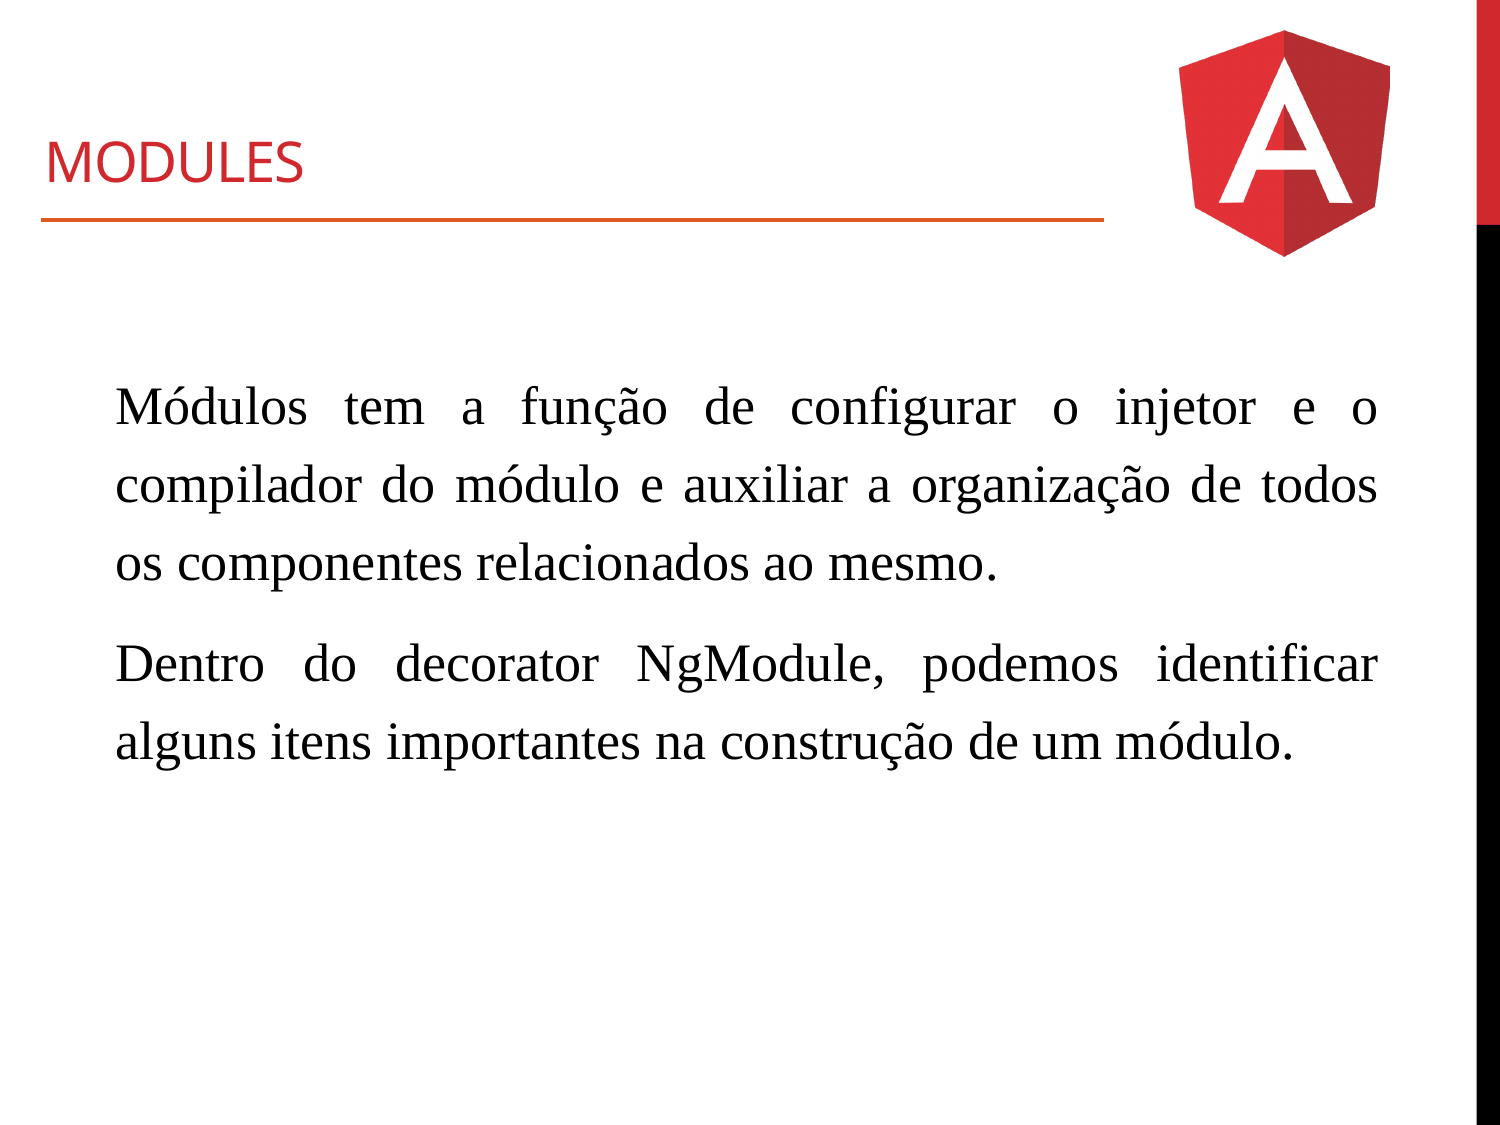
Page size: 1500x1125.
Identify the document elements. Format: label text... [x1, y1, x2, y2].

picture [1173, 25, 1391, 262]
list Módulos tem a função de configurar o injetor e o compilador do módulo e auxiliar a organização de todos os componentes relacionados ao mesmo. Dentro do decorator NgModule, podemos identificar alguns itens importantes na construção de um módulo. [100, 349, 1396, 1000]
title Modules [29, 53, 1172, 202]
